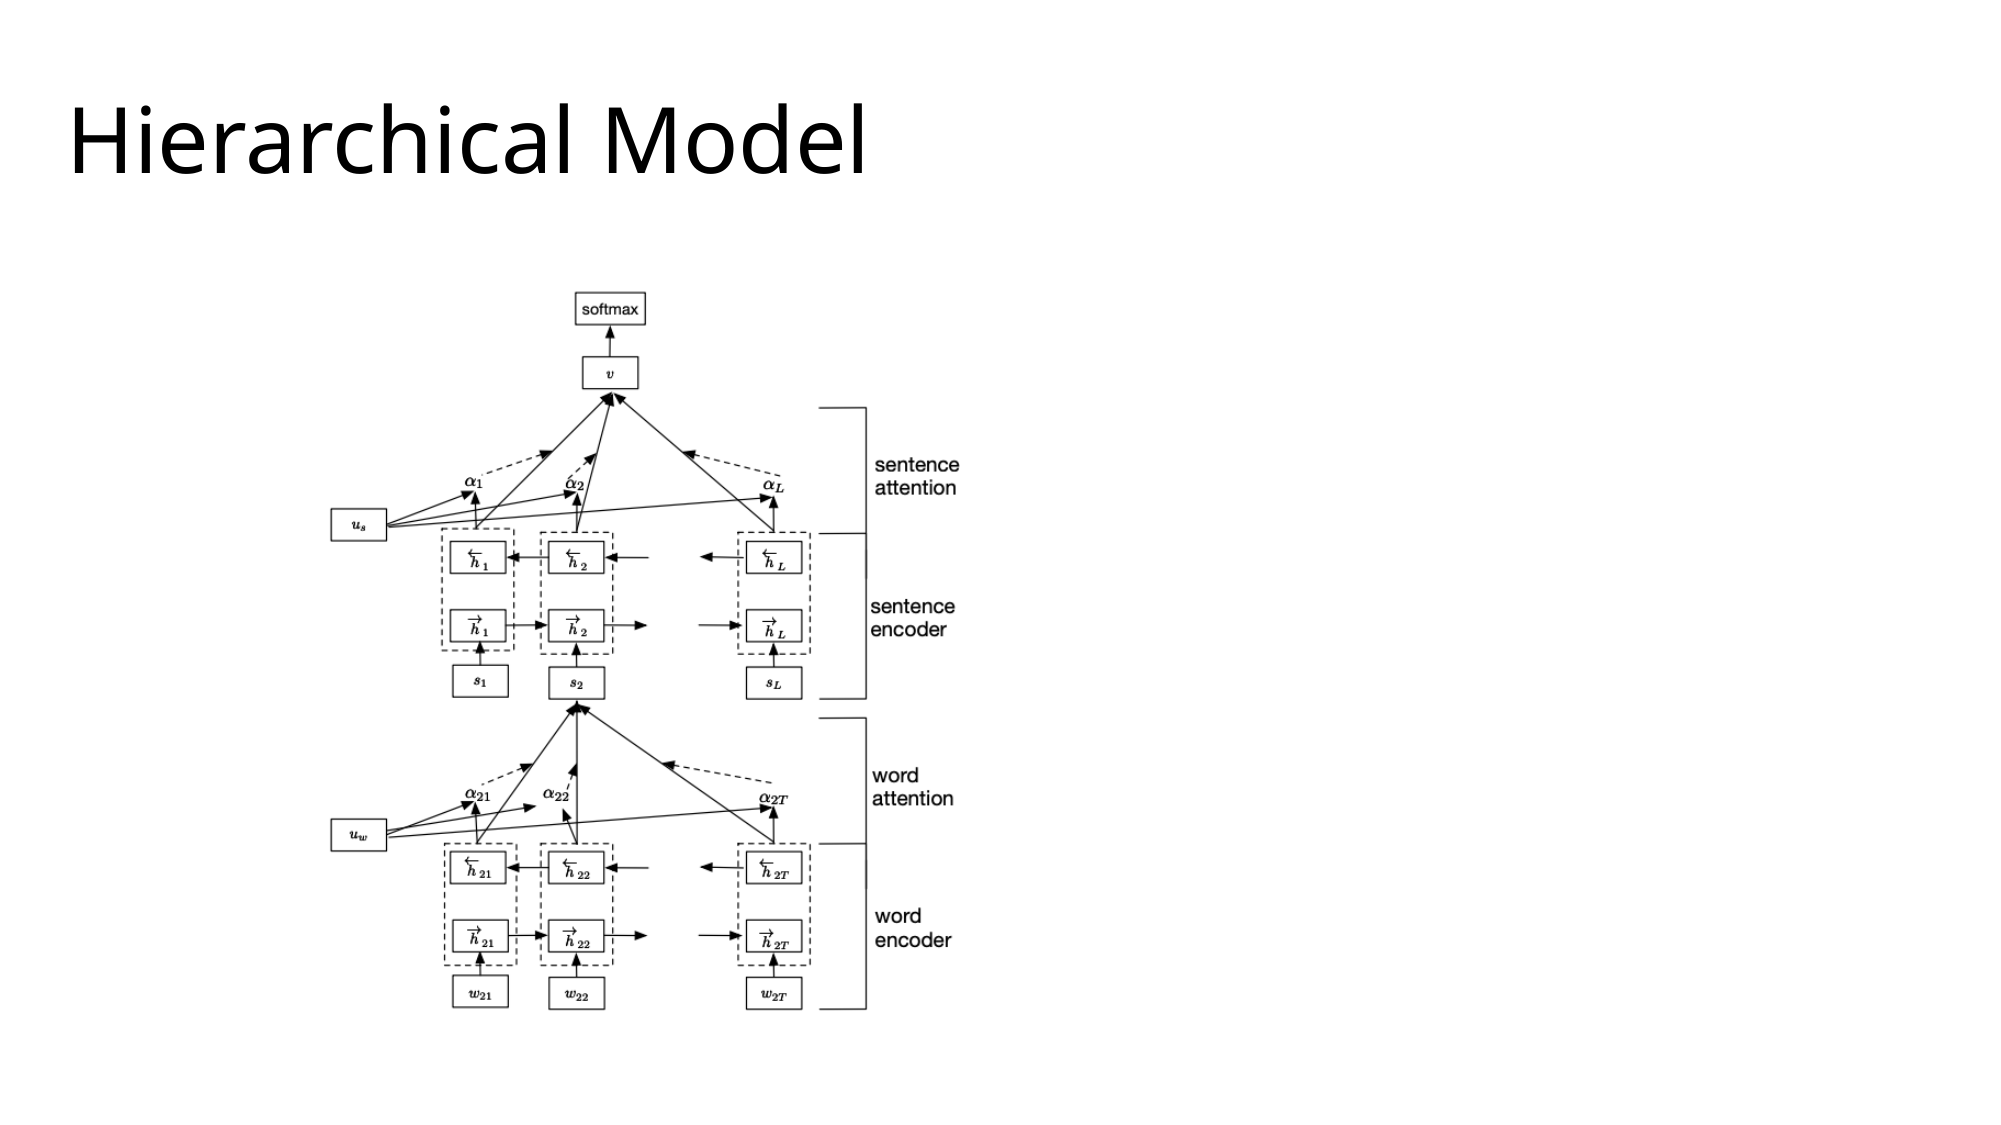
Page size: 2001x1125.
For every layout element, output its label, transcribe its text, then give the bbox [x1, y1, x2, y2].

picture [296, 252, 994, 1047]
title Hierarchical Model [51, 35, 1777, 253]
